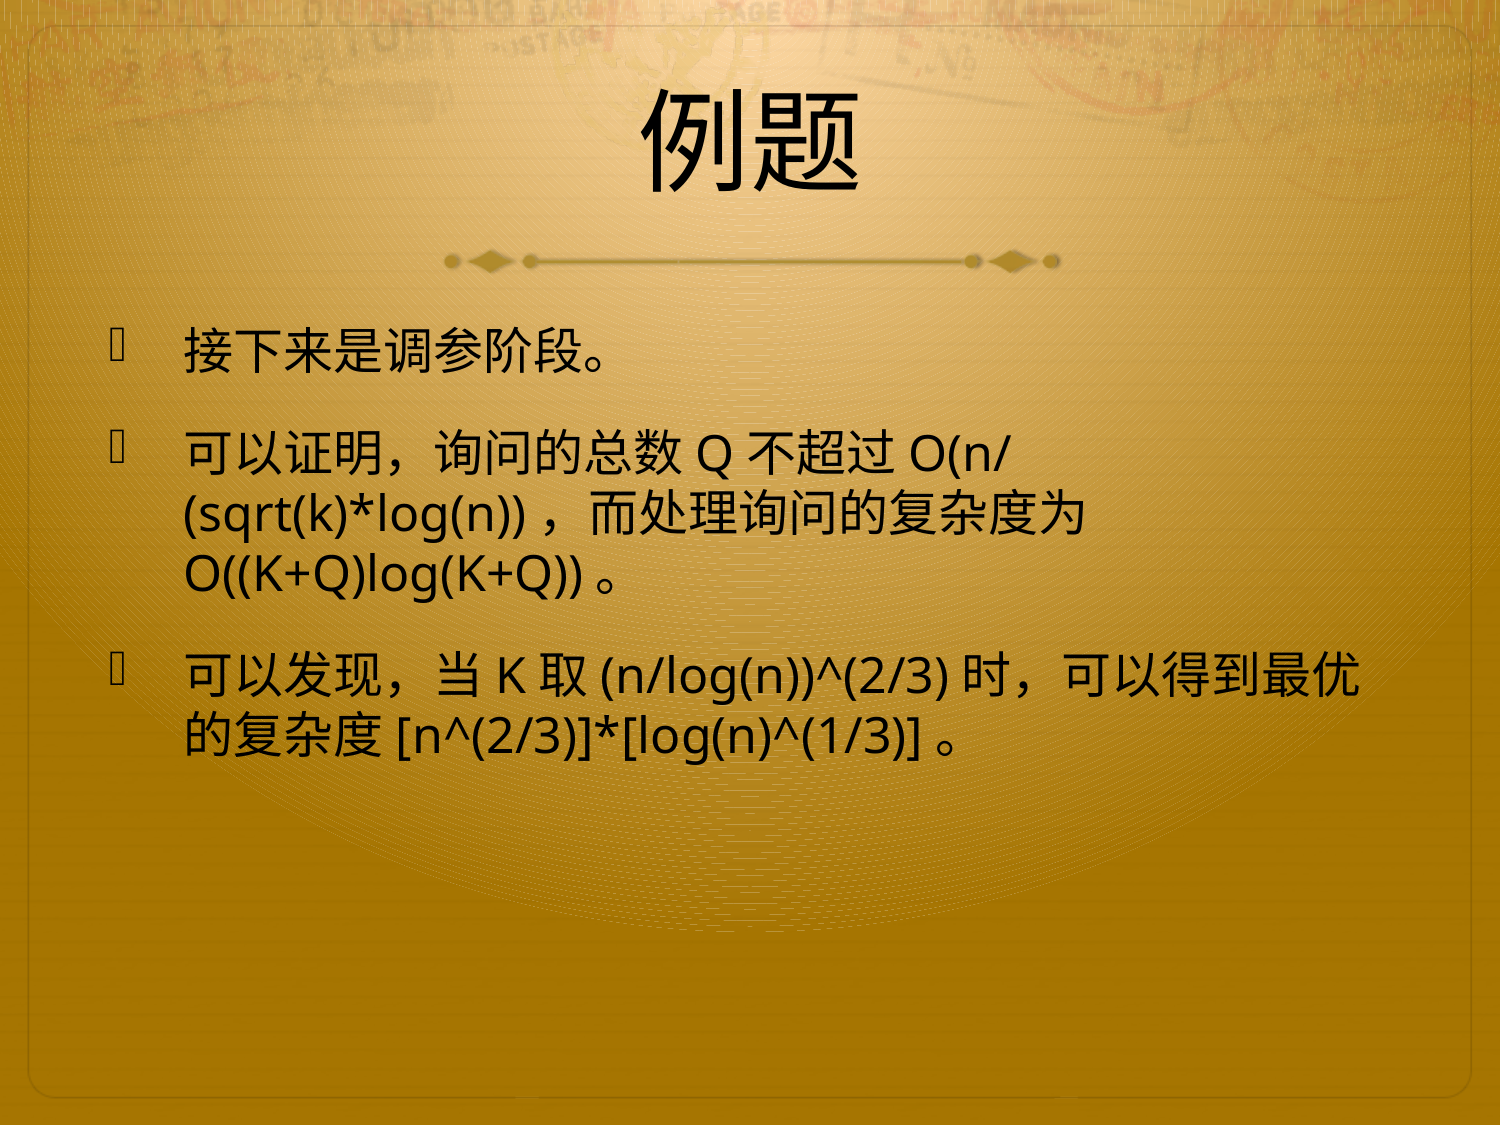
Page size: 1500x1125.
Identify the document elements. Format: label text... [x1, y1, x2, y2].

title 例题 [93, 45, 1407, 233]
picture [0, 0, 1500, 1125]
list 接下来是调参阶段。 可以证明，询问的总数Q不超过O(n/(sqrt(k)*log(n))，而处理询问的复杂度为O((K+Q)log(K+Q))。 可以发现，当K取(n/log(n))^(2/3)时，可以得到最优的复杂度[n^(2/3)]*[log(n)^(1/3)]。 [93, 312, 1407, 988]
